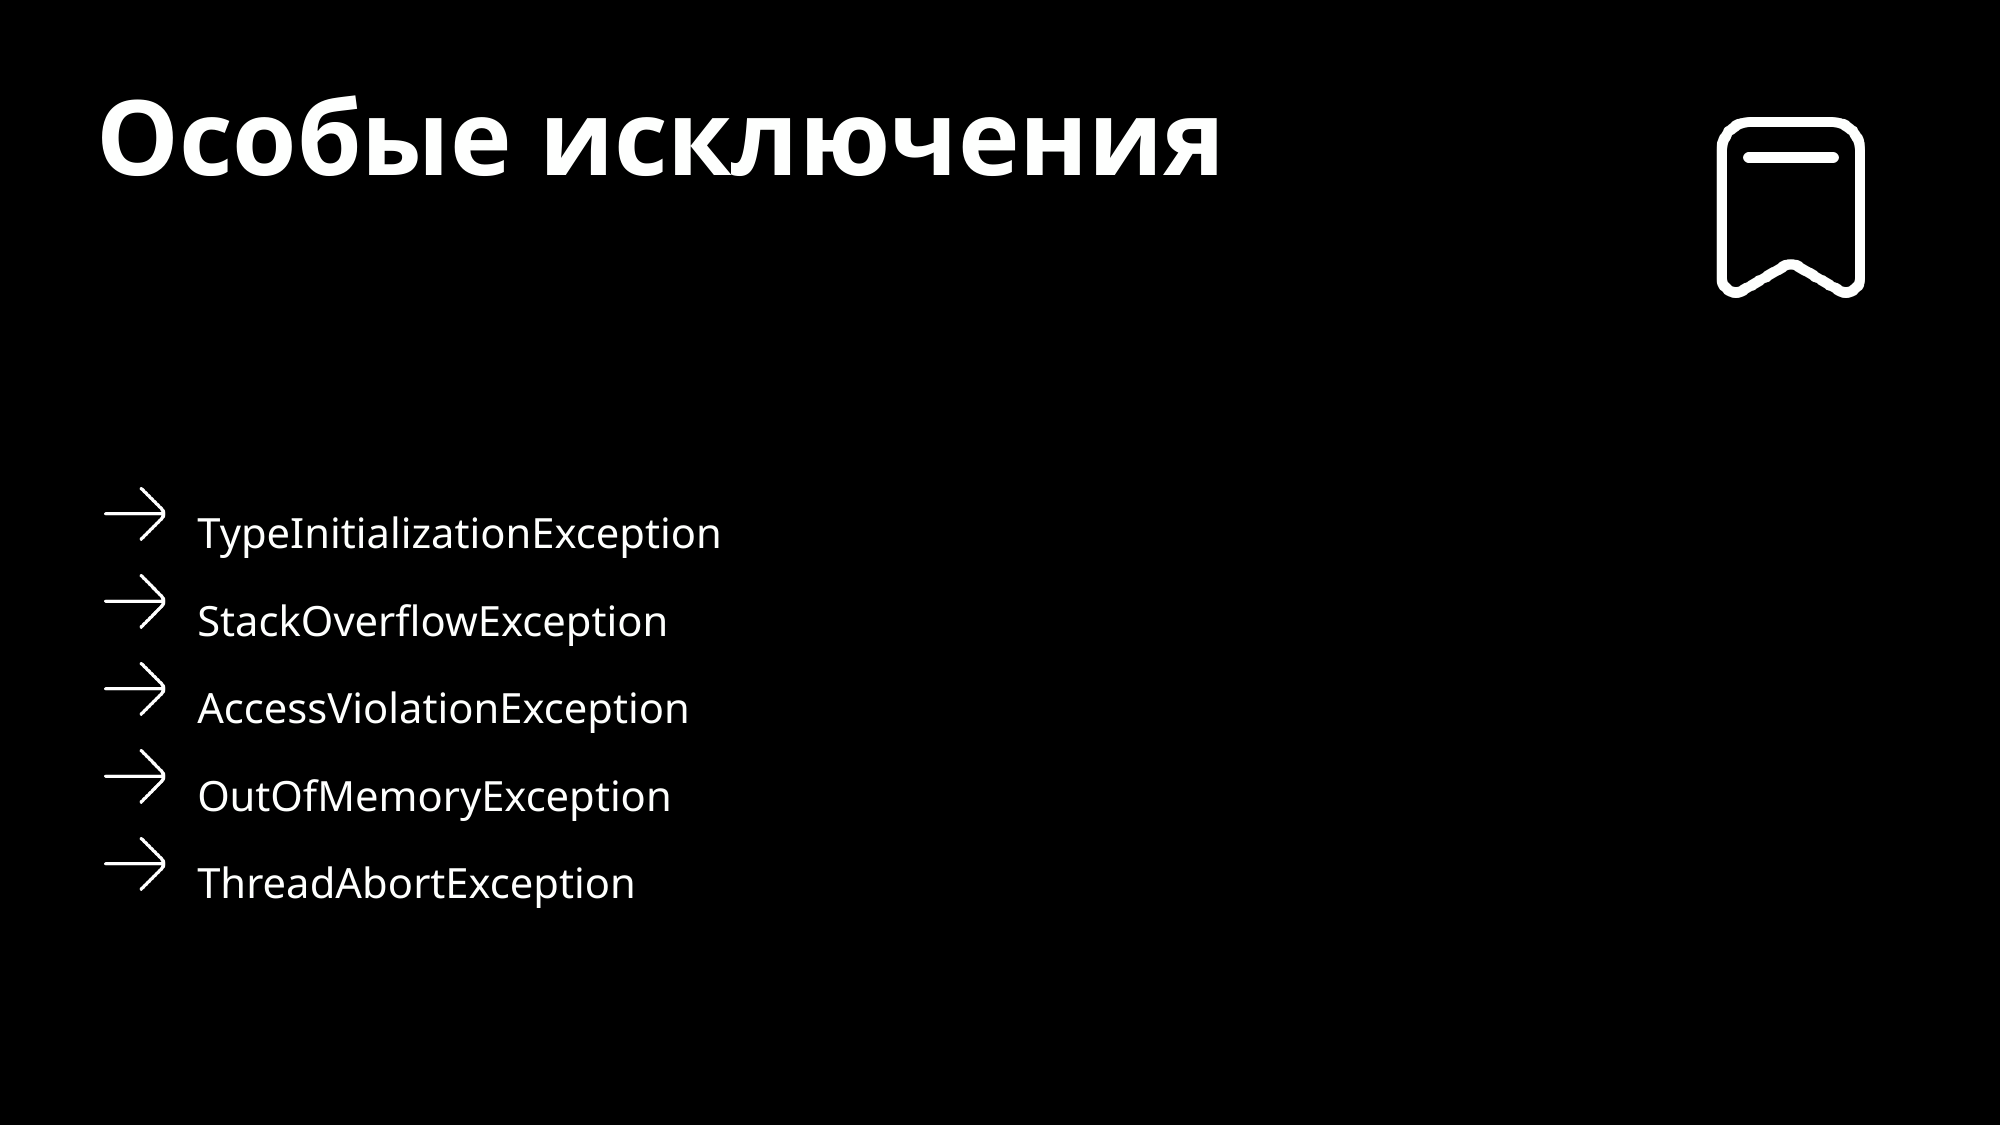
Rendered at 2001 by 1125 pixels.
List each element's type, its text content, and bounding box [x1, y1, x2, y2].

text_box ThreadAbortException [197, 839, 1646, 908]
picture [96, 475, 173, 552]
text_box StackOverflowException [197, 577, 1646, 645]
text_box AccessViolationException [197, 664, 1646, 733]
picture [96, 737, 173, 815]
text_box OutOfMemoryException [197, 752, 1646, 820]
picture [1677, 95, 1904, 322]
text_box TypeInitializationException [197, 489, 1646, 558]
picture [96, 825, 173, 902]
picture [96, 650, 173, 727]
title Особые исключения [96, 95, 1676, 293]
picture [96, 562, 173, 640]
